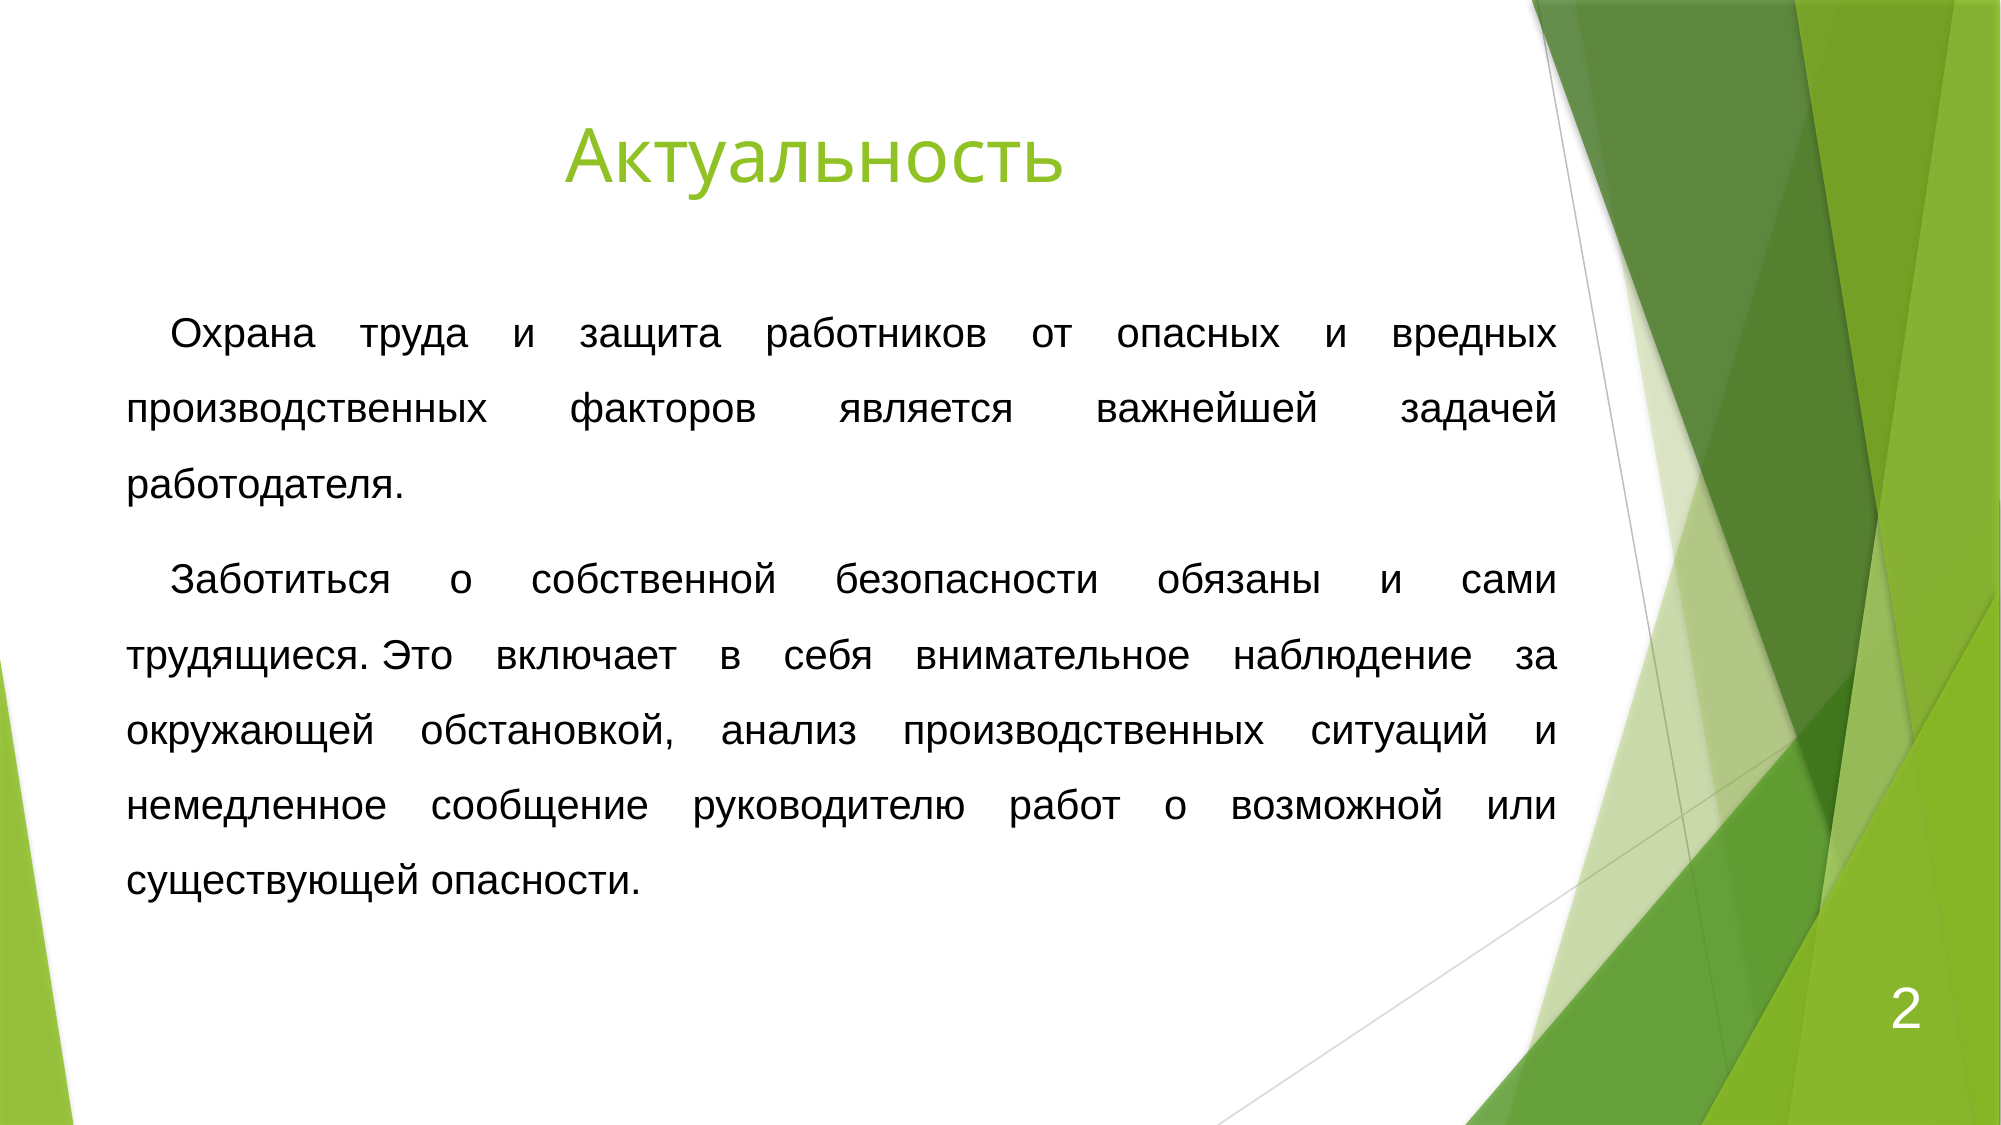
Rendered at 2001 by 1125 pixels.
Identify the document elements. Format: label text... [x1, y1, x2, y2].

title Актуальность [111, 99, 1522, 239]
slide_number 2 [1826, 975, 1939, 1036]
list Охрана труда и защита работников от опасных и вредных производственных факторов является важнейшей задачей работодателя. Заботиться о собственной безопасности обязаны и сами трудящиеся. Это включает в себя внимательное наблюдение за окружающей обстановкой, анализ производственных ситуаций и немедленное сообщение руководителю работ о возможной или существующей опасности. [111, 273, 1573, 976]
